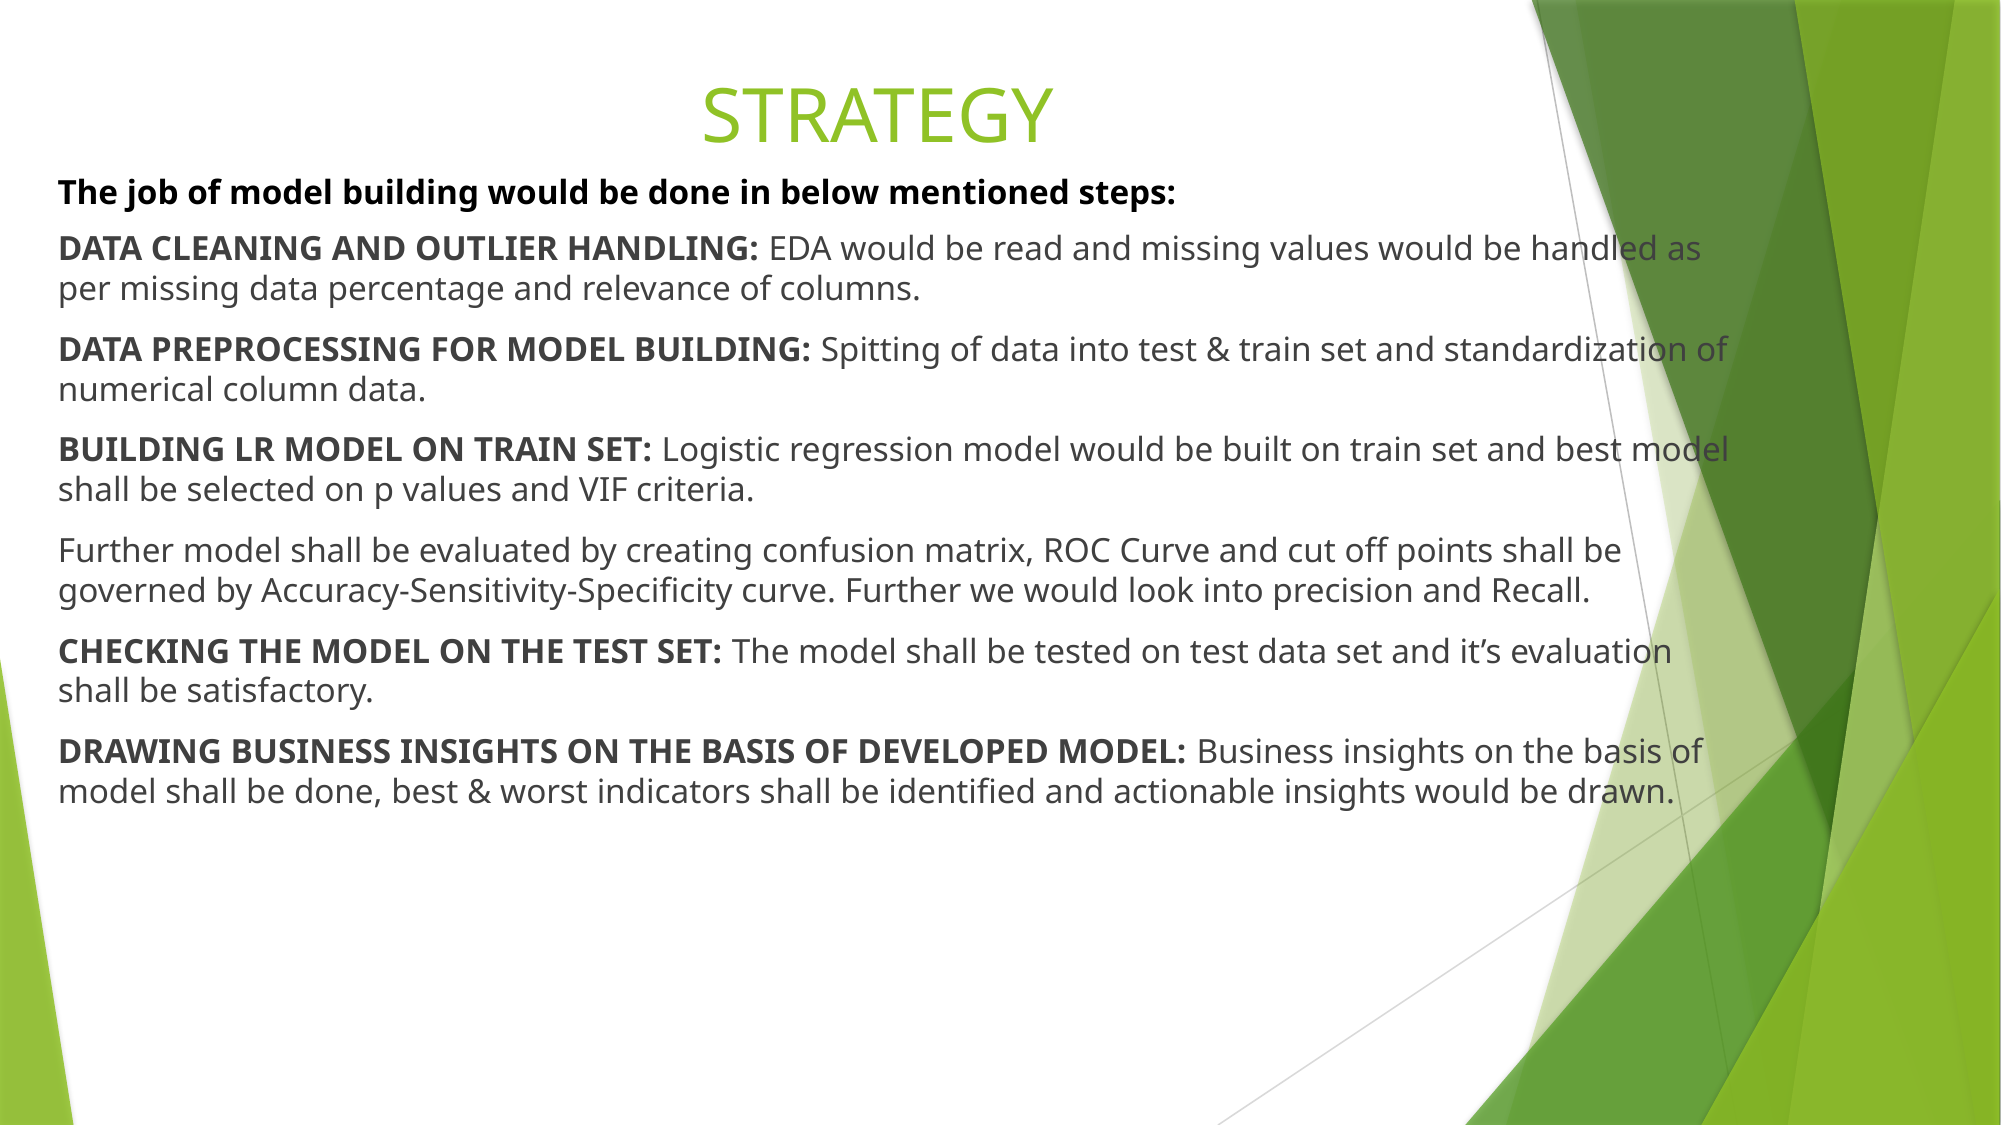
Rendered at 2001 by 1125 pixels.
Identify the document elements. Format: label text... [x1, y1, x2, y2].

text_box The job of model building would be done in below mentioned steps: [42, 164, 1571, 220]
list DATA CLEANING AND OUTLIER HANDLING: EDA would be read and missing values would be handled as per missing data percentage and relevance of columns. DATA PREPROCESSING FOR MODEL BUILDING: Spitting of data into test & train set and standardization of numerical column data. BUILDING LR MODEL ON TRAIN SET: Logistic regression model would be built on train set and best model shall be selected on p values and VIF criteria. Further model shall be evaluated by creating confusion matrix, ROC Curve and cut off points shall be governed by Accuracy-Sensitivity-Specificity curve. Further we would look into precision and Recall. CHECKING THE MODEL ON THE TEST SET: The model shall be tested on test data set and it’s evaluation shall be satisfactory. DRAWING BUSINESS INSIGHTS ON THE BASIS OF DEVELOPED MODEL: Business insights on the basis of model shall be done, best & worst indicators shall be identified and actionable insights would be drawn. [42, 220, 1768, 1012]
title STRATEGY [15, 59, 1741, 193]
